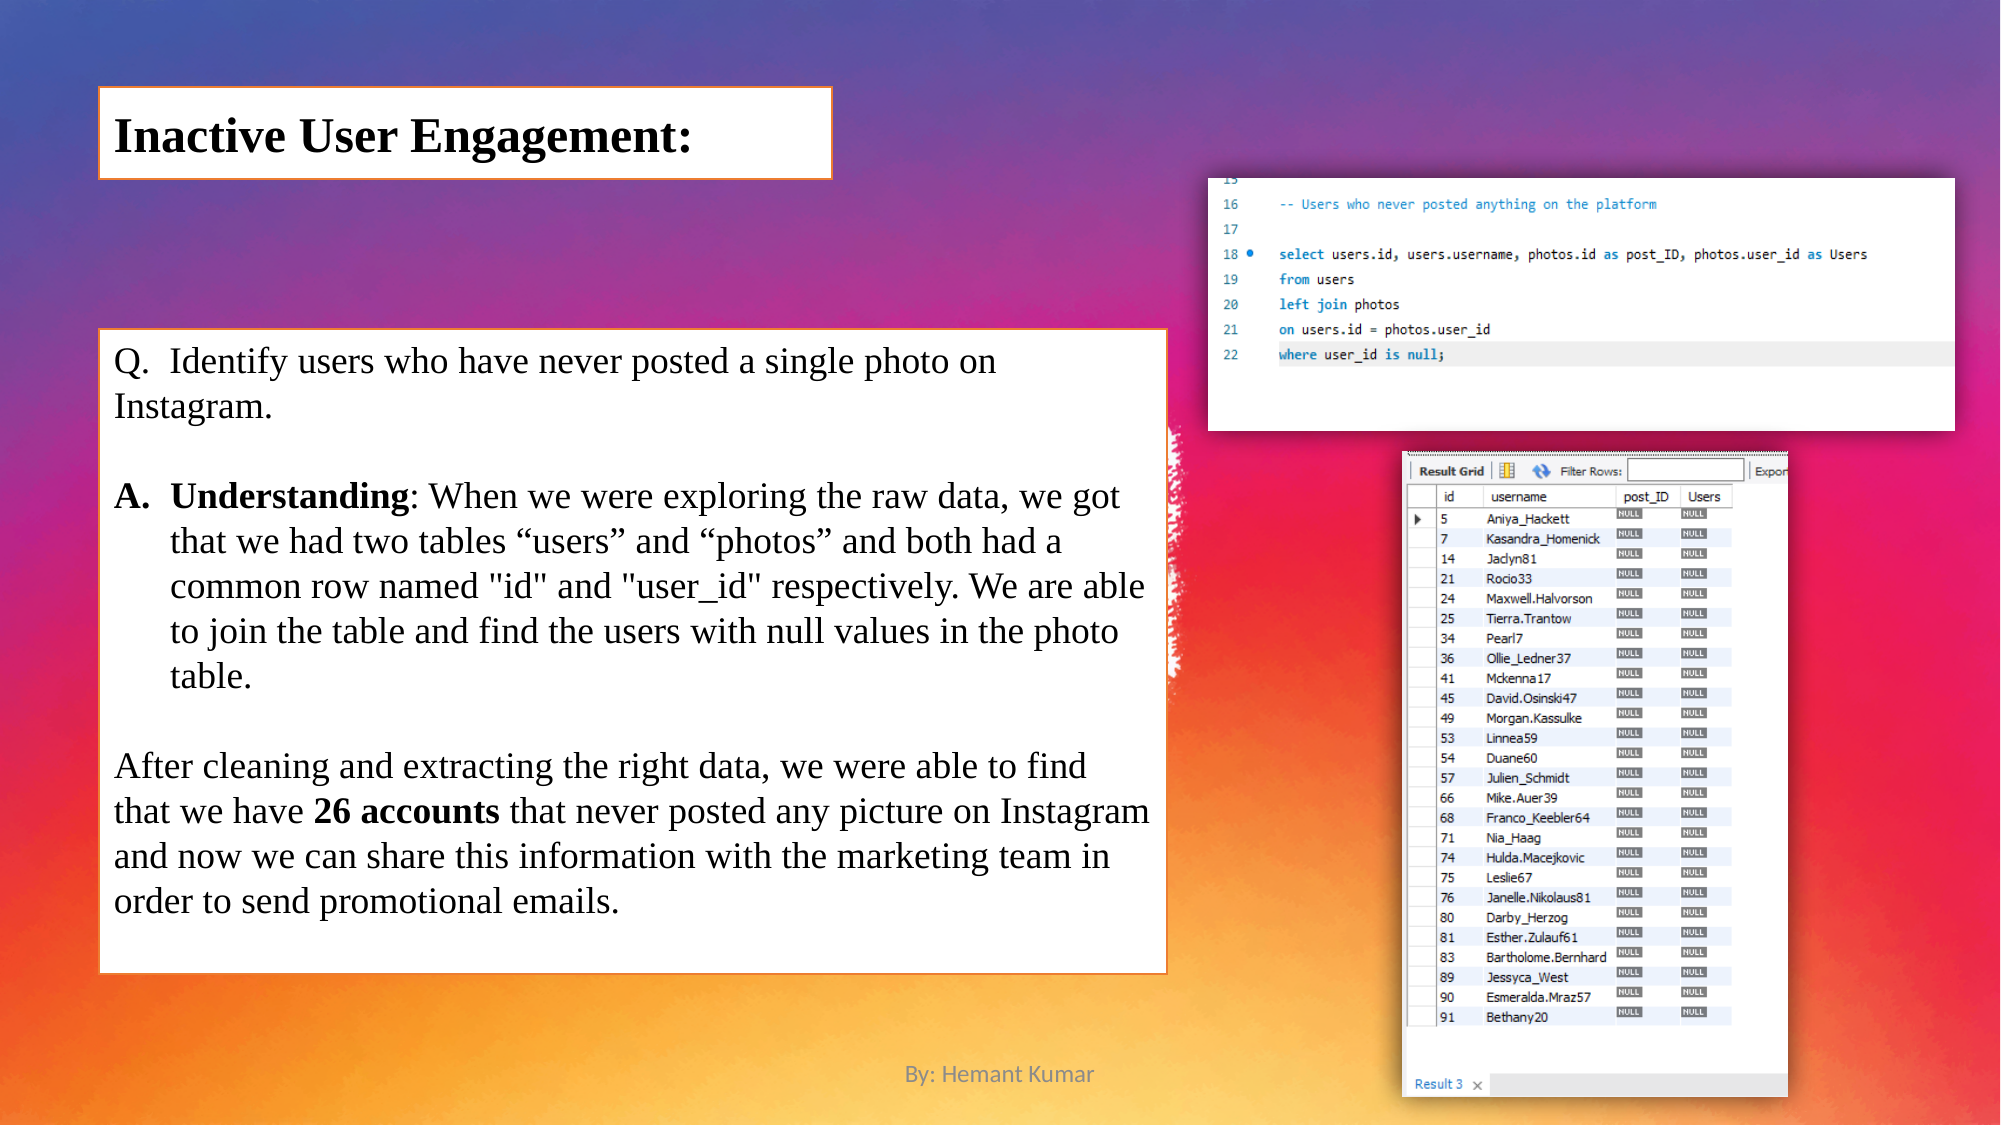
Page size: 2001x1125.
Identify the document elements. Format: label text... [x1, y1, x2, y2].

footer By: Hemant Kumar [662, 1042, 1338, 1103]
text_box Inactive User Engagement: [98, 86, 833, 180]
text_box Q. Identify users who have never posted a single photo on Instagram. Understanding: When we were exploring the raw data, we got that we had two tables “users” and “photos” and both had a common row named "id" and "user_id" respectively. We are able to join the table and find the users with null values in the photo table. After cleaning and extracting the right data, we were able to find that we have 26 accounts that never posted any picture on Instagram and now we can share this information with the marketing team in order to send promotional emails. [98, 328, 1168, 975]
picture [0, 0, 2001, 1125]
